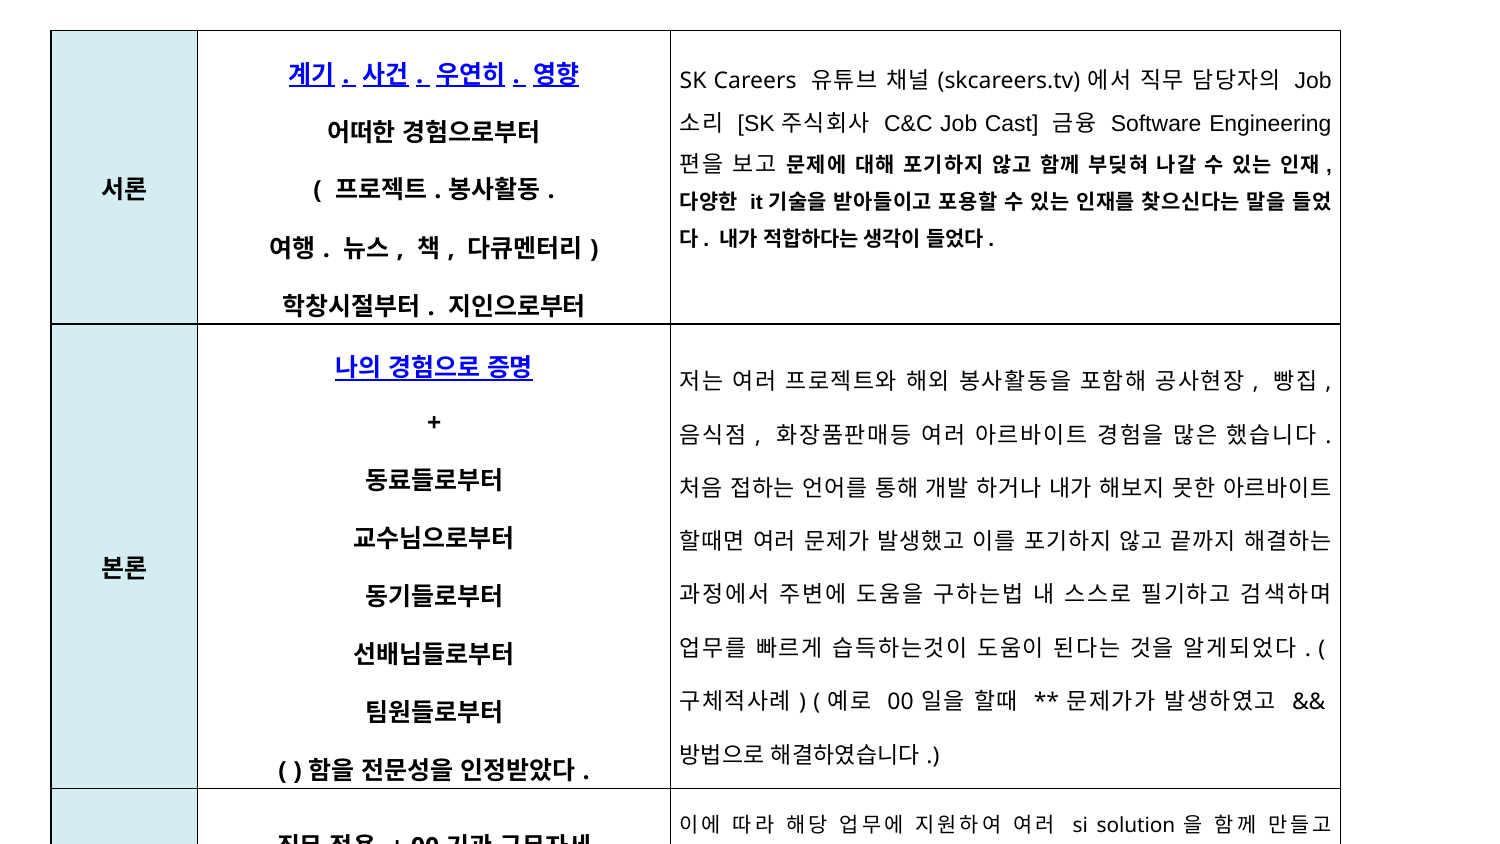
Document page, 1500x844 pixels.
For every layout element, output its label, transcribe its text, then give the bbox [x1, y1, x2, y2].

table_cell 나의 경험으로 증명 + 동료들로부터 교수님으로부터 동기들로부터 선배님들로부터 팀원들로부터 ( )함을 전문성을 인정받았다. [198, 325, 670, 788]
table_cell 본론 [52, 325, 197, 788]
table_header 계기. 사건. 우연히. 영향 어떠한 경험으로부터 ( 프로젝트.봉사활동. 여행. 뉴스, 책, 다큐멘터리) 학창시절부터. 지인으로부터 [198, 31, 670, 323]
table_cell 직무 적용 + 00기관 근무자세 각오. 다짐. 포부 [198, 789, 670, 844]
table_header 서론 [52, 31, 197, 323]
table_header SK Careers 유튜브 채널(skcareers.tv)에서 직무 담당자의 Job 소리 [SK주식회사 C&C Job Cast] 금융 Software Engineering 편을 보고 문제에 대해 포기하지 않고 함께 부딪혀 나갈 수 있는 인재, 다양한 it기술을 받아들이고 포용할 수 있는 인재를 찾으신다는 말을 들었다. 내가 적합하다는 생각이 들었다. [671, 31, 1340, 323]
table_cell 저는 여러 프로젝트와 해외 봉사활동을 포함해 공사현장, 빵집, 음식점, 화장품판매등 여러 아르바이트 경험을 많은 했습니다. 처음 접하는 언어를 통해 개발 하거나 내가 해보지 못한 아르바이트 할때면 여러 문제가 발생했고 이를 포기하지 않고 끝까지 해결하는 과정에서 주변에 도움을 구하는법 내 스스로 필기하고 검색하며 업무를 빠르게 습득하는것이 도움이 된다는 것을 알게되었다. (구체적사례) (예로 00일을 할때 **문제가가 발생하였고 &&방법으로 해결하였습니다.) [671, 325, 1340, 788]
table_cell 이에 따라 해당 업무에 지원하여 여러 si solution을 함께 만들고 여러문제를 이에 관련한 여러 문제를 해결할수 있는 업계 전문가가 되고싶다. [671, 789, 1340, 844]
table_cell 결론 [52, 789, 197, 844]
